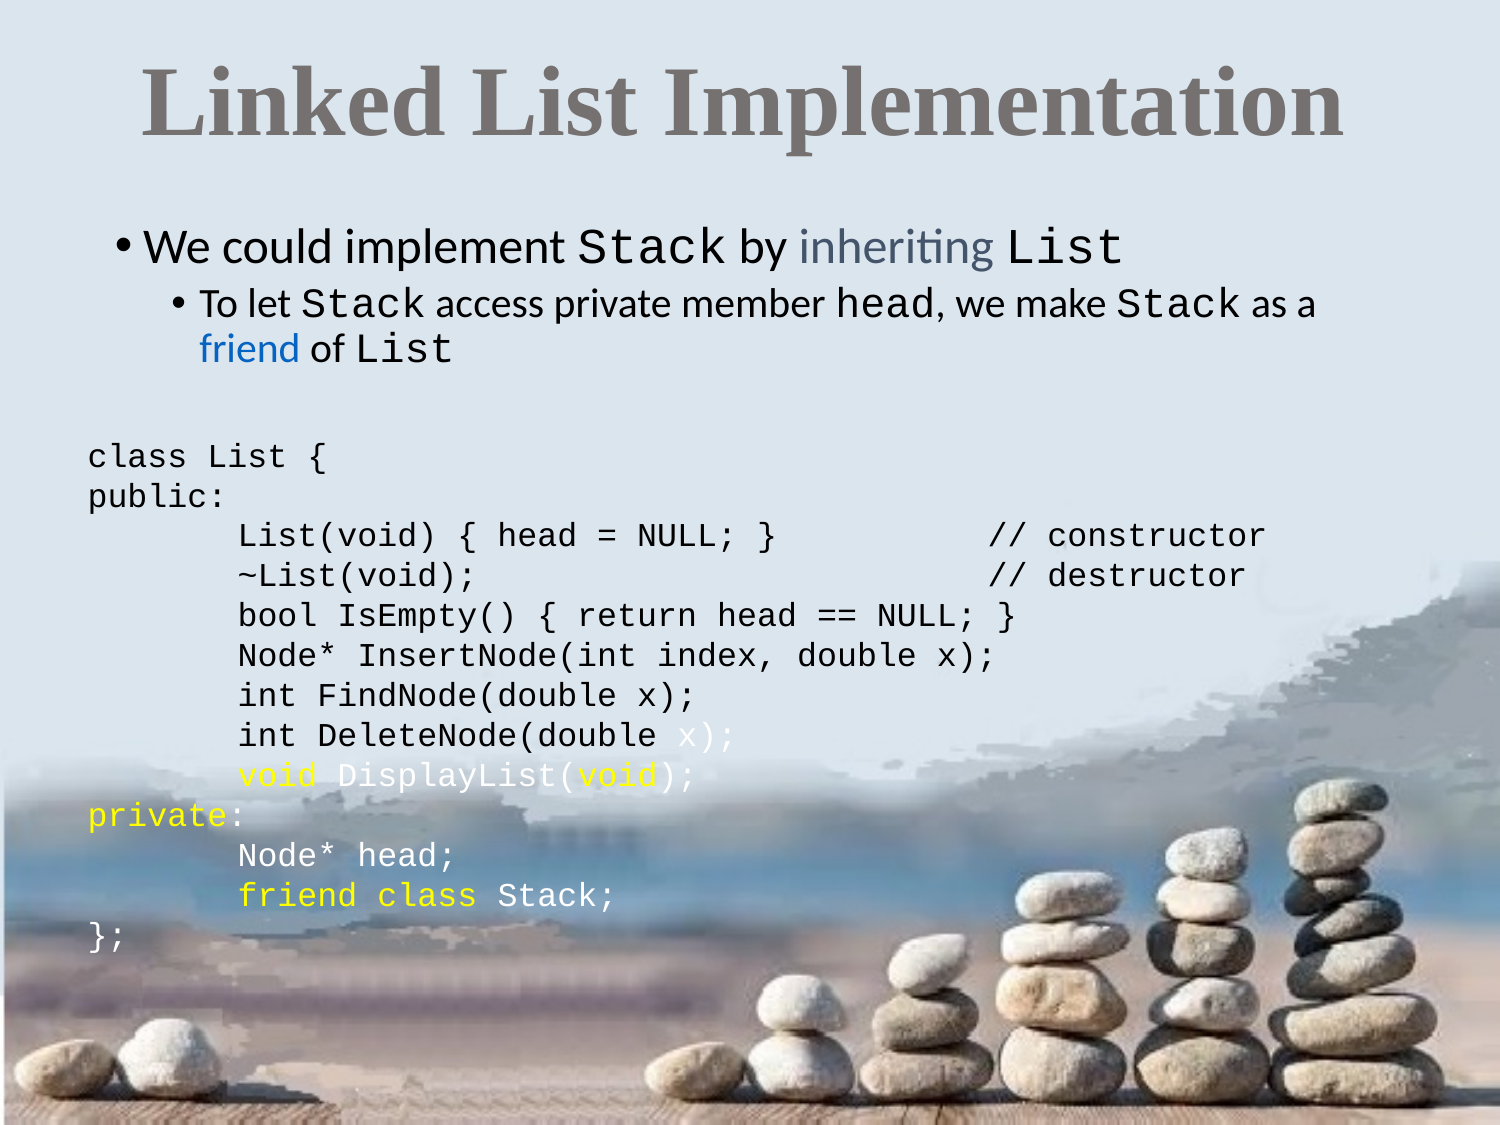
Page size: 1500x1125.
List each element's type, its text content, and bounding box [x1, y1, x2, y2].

text_box Linked List Implementation [99, 62, 1388, 163]
picture [0, 0, 1500, 1125]
list We could implement Stack by inheriting List To let Stack access private member head, we make Stack as a friend of List [99, 212, 1388, 426]
text_box class List { public: List(void) { head = NULL; } // constructor ~List(void); // destructor bool IsEmpty() { return head == NULL; } Node* InsertNode(int index, double x); int FindNode(double x); int DeleteNode(double x); void DisplayList(void); private: Node* head; friend class Stack; }; [72, 426, 1414, 961]
